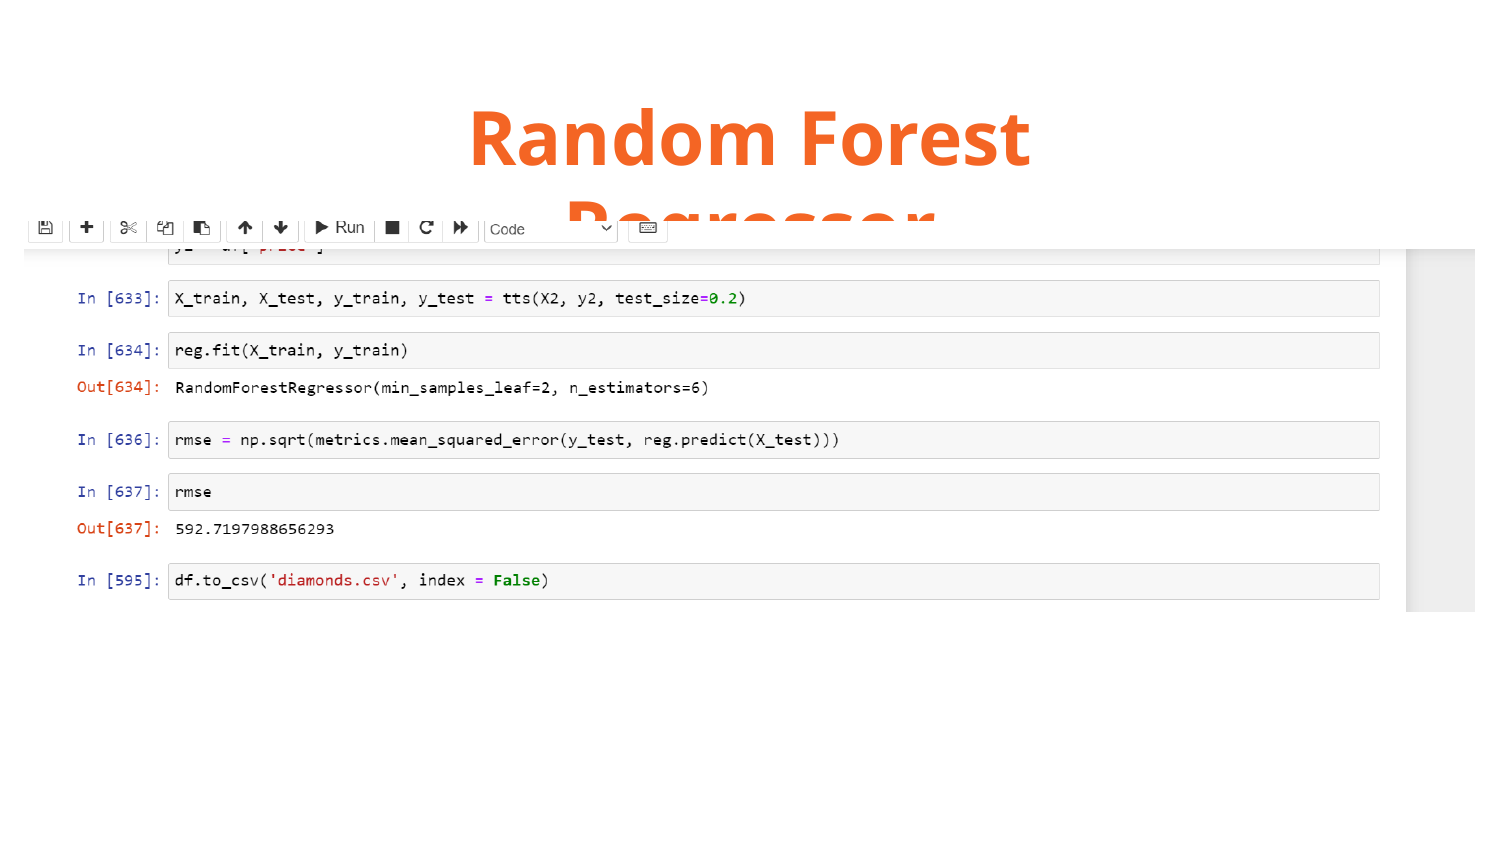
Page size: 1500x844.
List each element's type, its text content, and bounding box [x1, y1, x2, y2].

text_box Random Forest Regressor [258, 75, 1242, 220]
picture [24, 221, 1476, 613]
